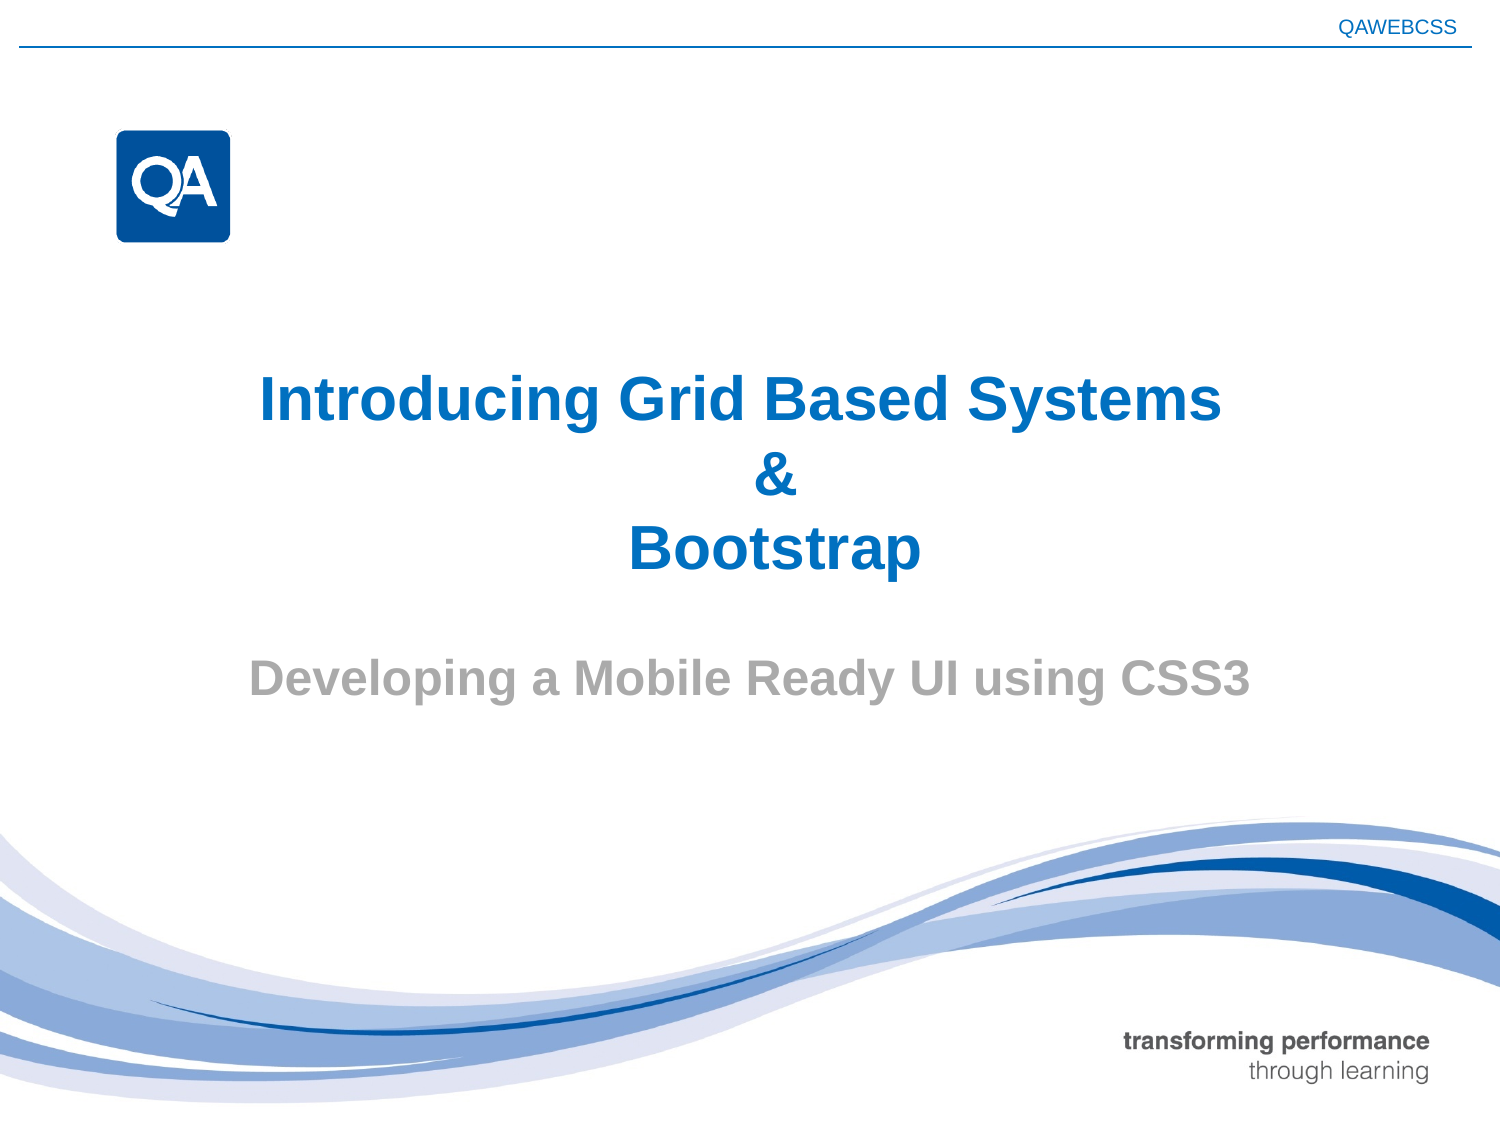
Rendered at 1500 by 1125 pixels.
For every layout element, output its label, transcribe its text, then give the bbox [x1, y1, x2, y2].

picture [0, 816, 1500, 1109]
picture [114, 128, 232, 244]
subtitle Developing a Mobile Ready UI using CSS3 [225, 637, 1275, 925]
title Introducing Grid Based Systems & Bootstrap [70, 349, 1430, 591]
